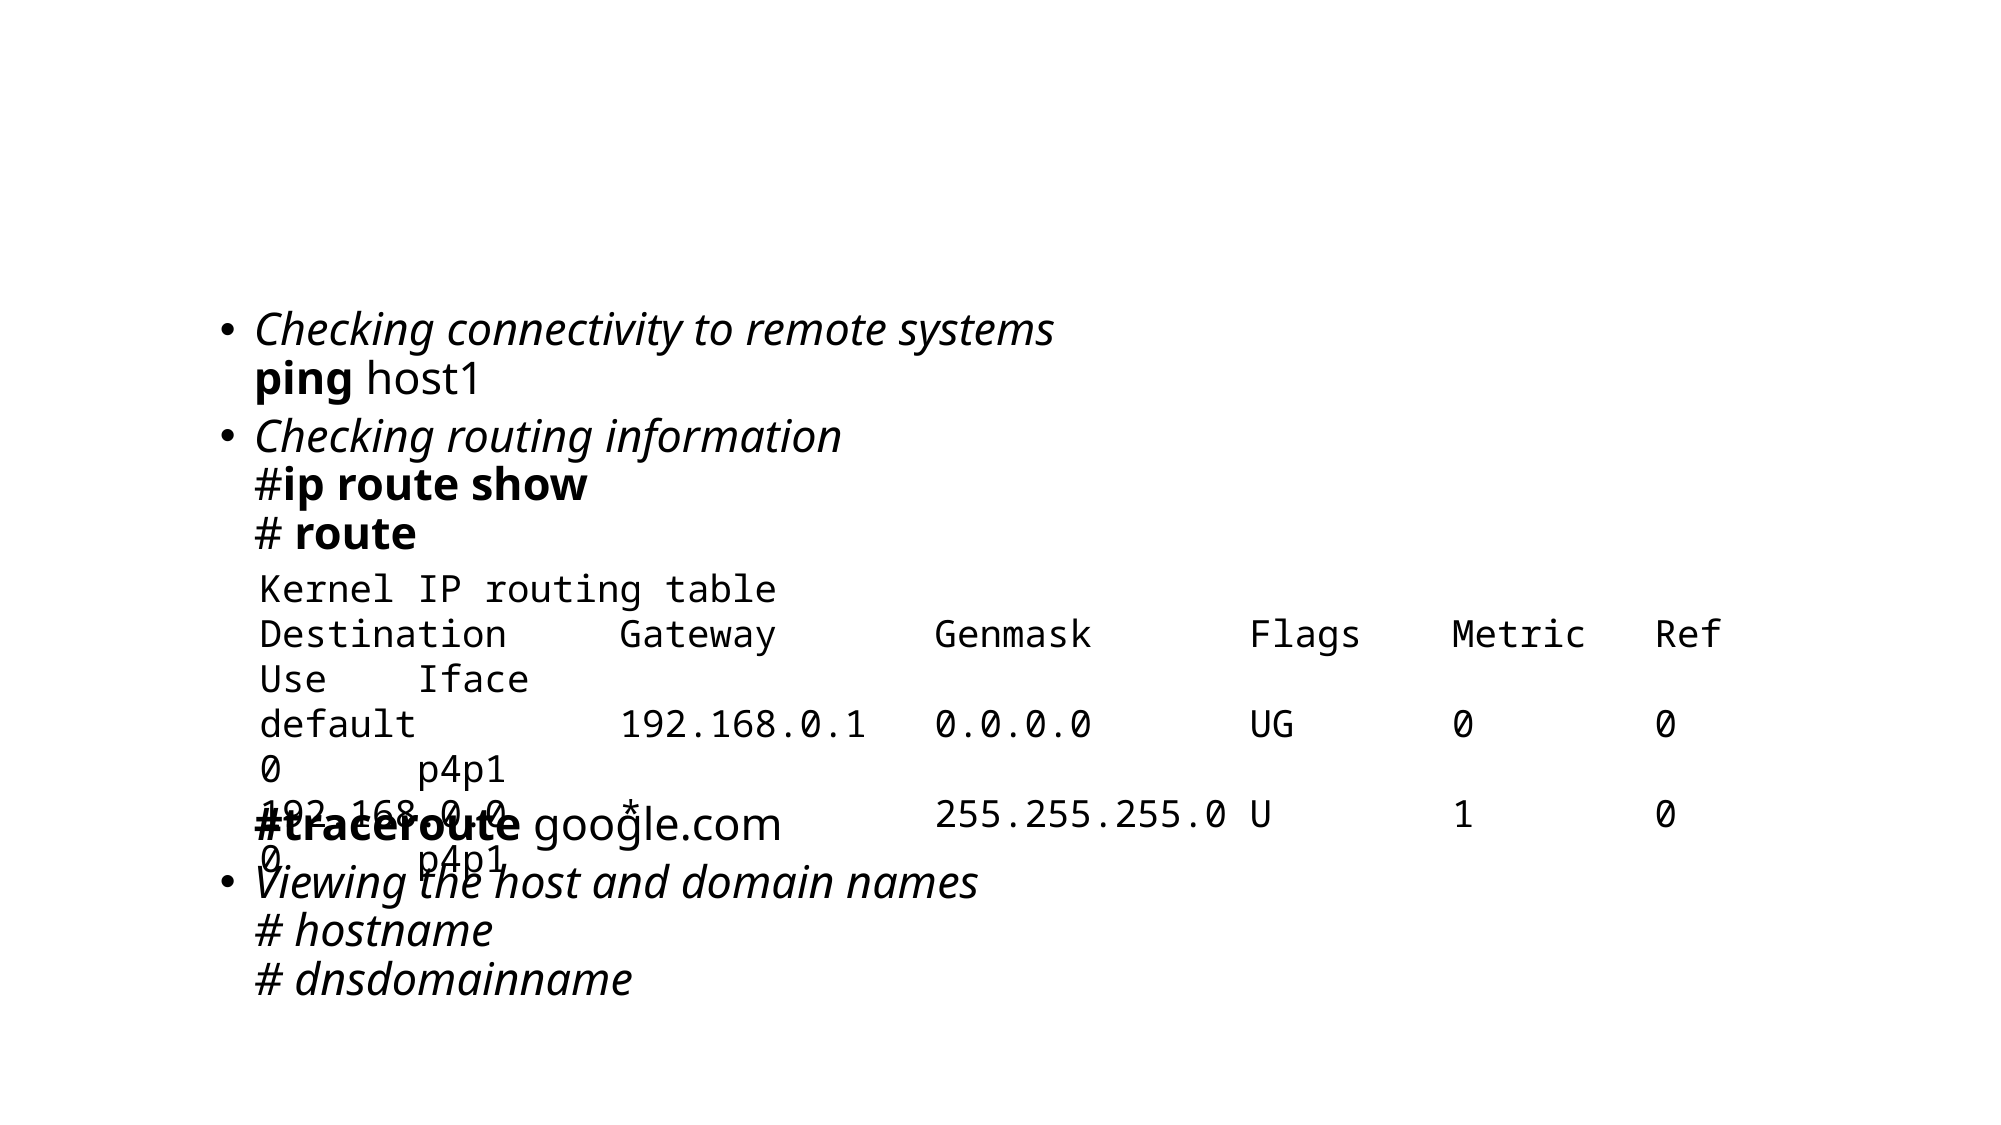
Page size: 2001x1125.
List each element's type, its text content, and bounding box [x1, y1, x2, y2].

text_box Kernel IP routing table Destination Gateway Genmask Flags Metric Ref Use Iface default 192.168.0.1 0.0.0.0 UG 0 0 0 p4p1 192.168.0.0 * 255.255.255.0 U 1 0 0 p4p1 [244, 557, 1837, 888]
list Checking connectivity to remote systems ping host1 Checking routing information #ip route show # route #traceroute google.com Viewing the host and domain names # hostname # dnsdomainname [137, 299, 1863, 1014]
